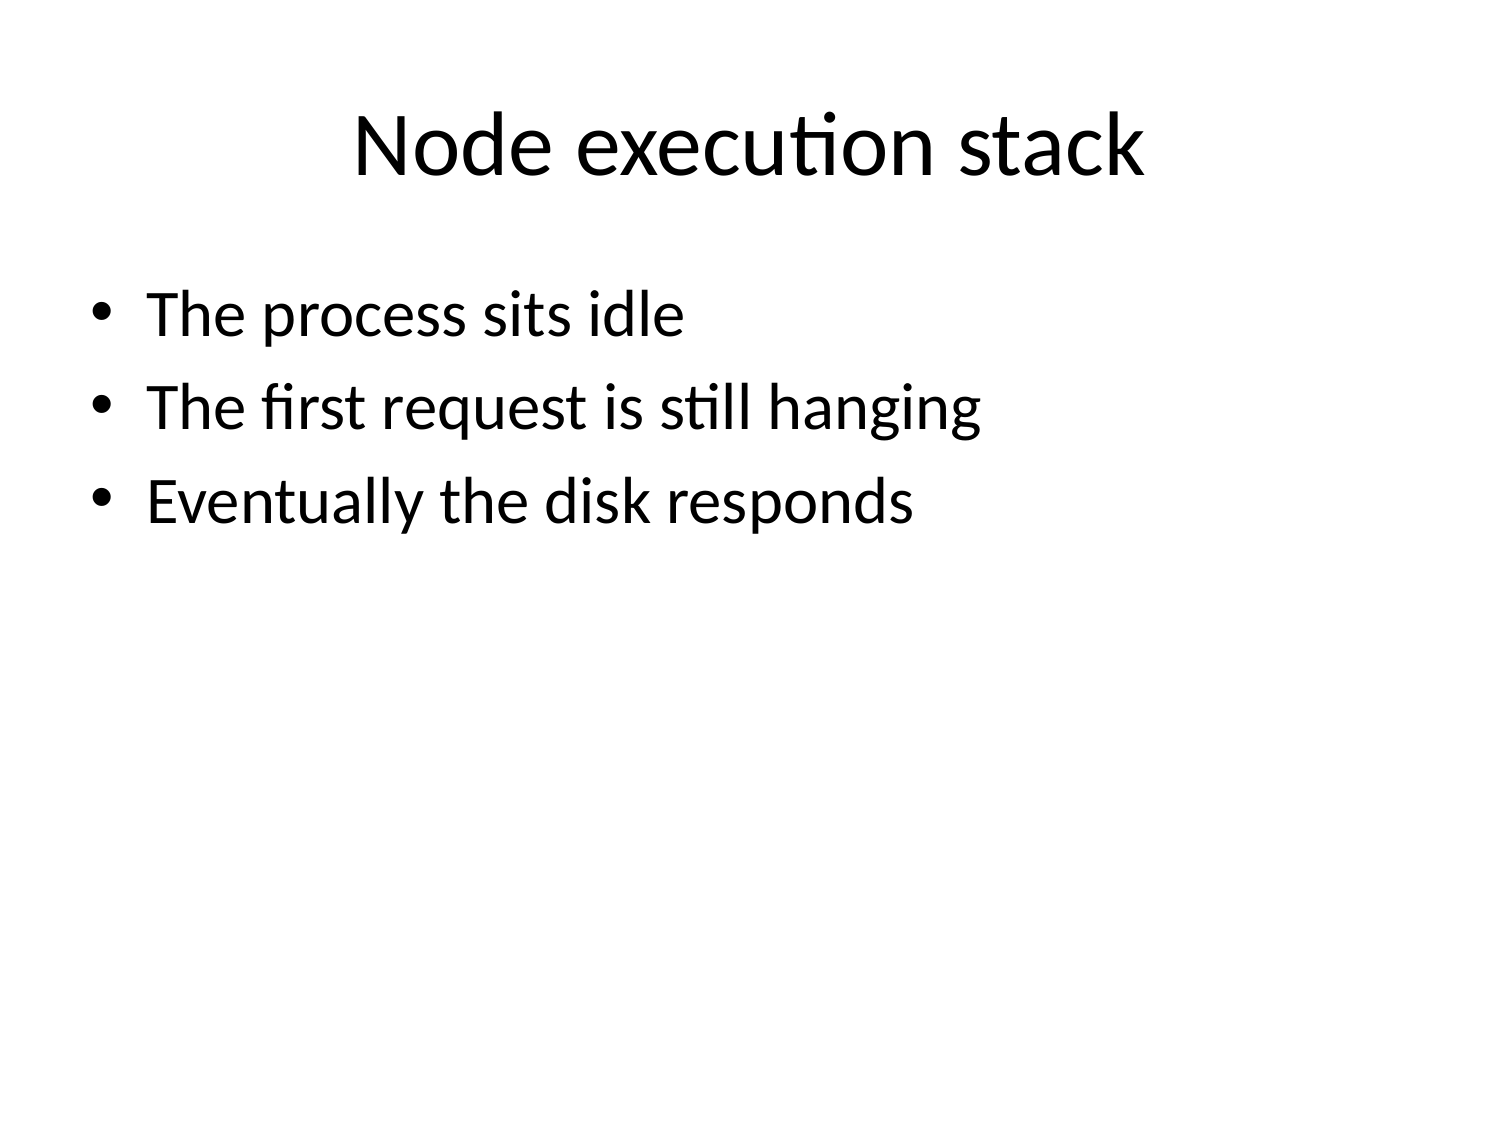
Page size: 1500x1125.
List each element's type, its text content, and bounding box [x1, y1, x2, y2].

title Node execution stack [75, 45, 1425, 233]
list The process sits idle The first request is still hanging Eventually the disk responds [75, 262, 1425, 1005]
